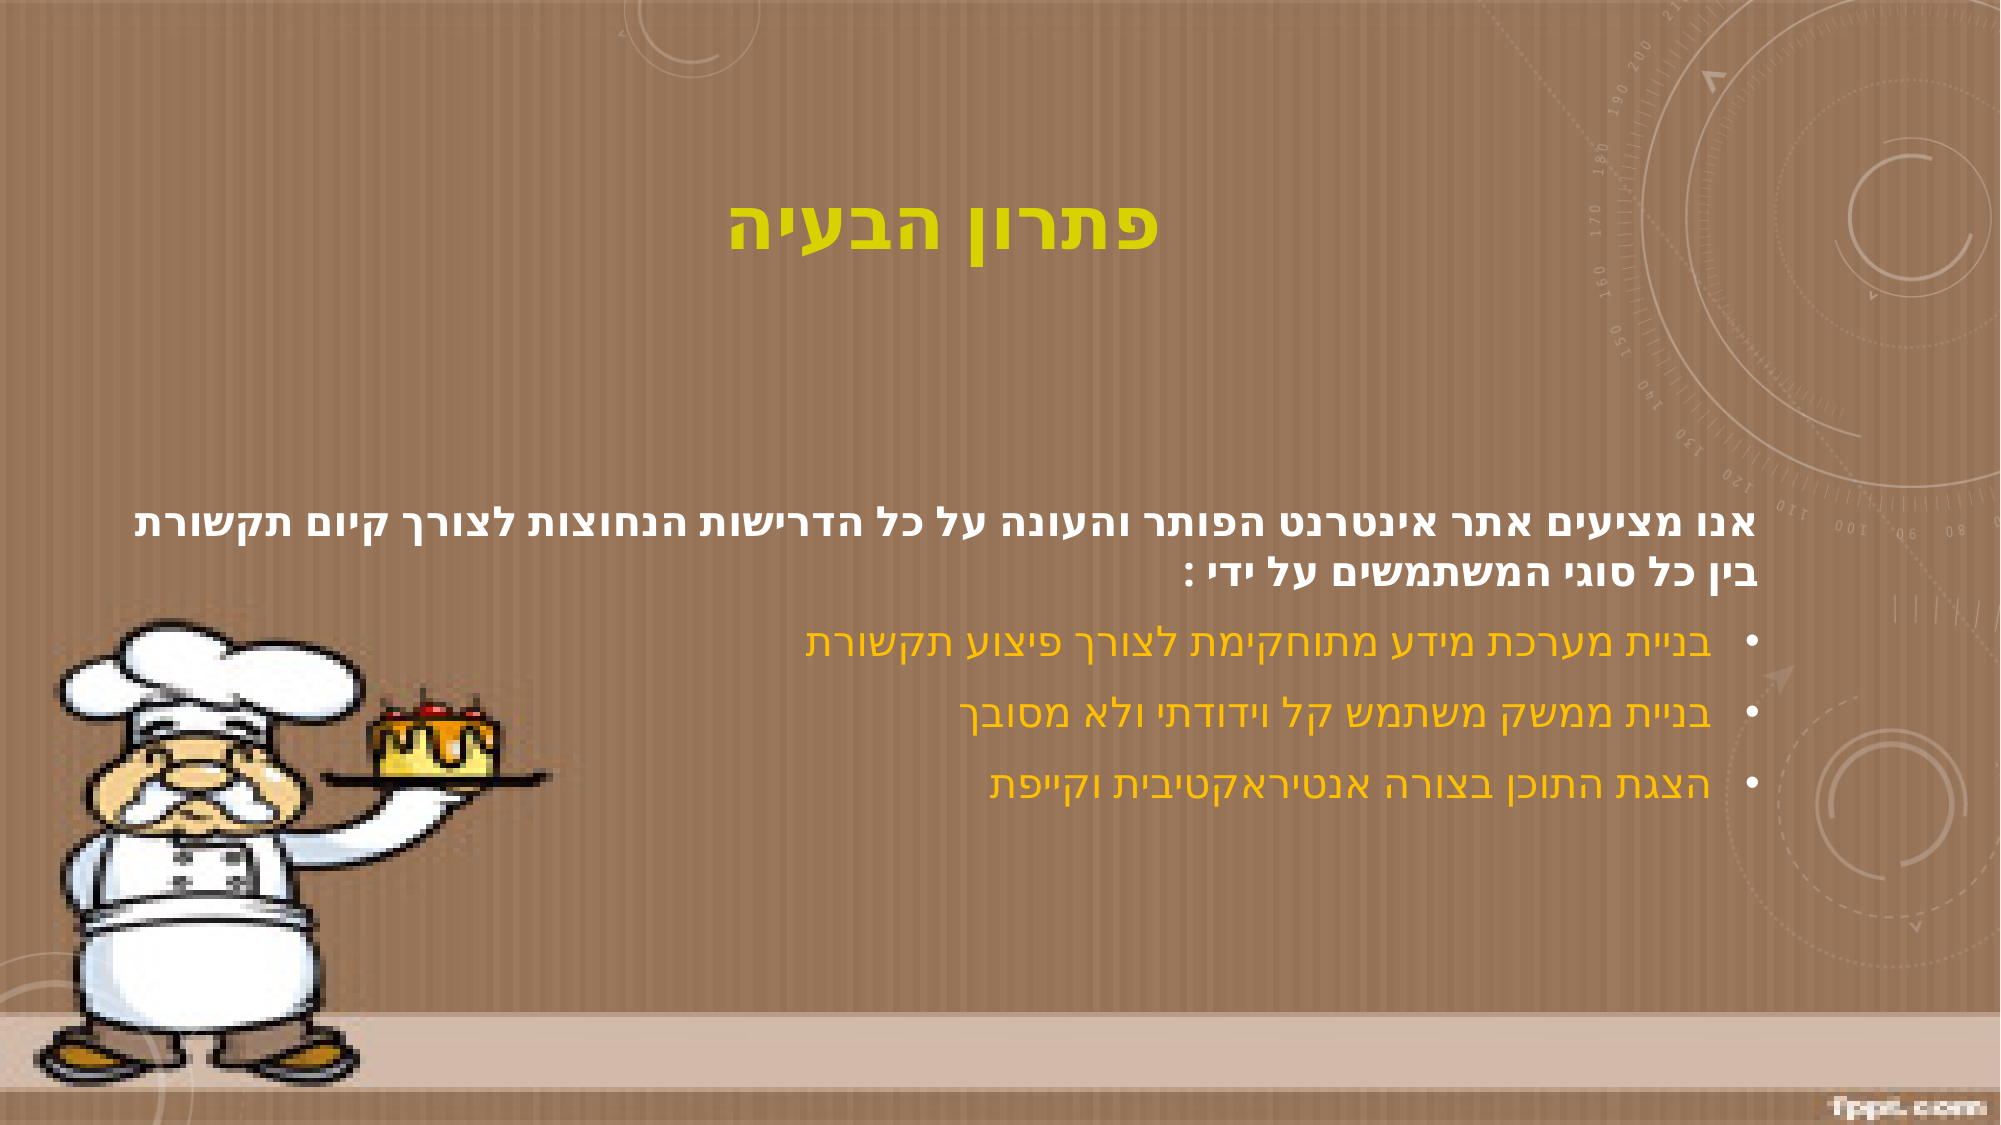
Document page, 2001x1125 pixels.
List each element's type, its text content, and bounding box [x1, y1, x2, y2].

picture [0, 0, 2001, 1125]
list אנו מציעים אתר אינטרנט הפותר והעונה על כל הדרישות הנחוצות לצורך קיום תקשורת בין כל סוגי המשתמשים על ידי : בניית מערכת מידע מתוחקימת לצורך פיצוע תקשורת בניית ממשק משתמש קל וידודתי ולא מסובך הצגת התוכן בצורה אנטיראקטיבית וקייפת [112, 351, 1775, 950]
title פתרון הבעיה [112, 99, 1775, 339]
